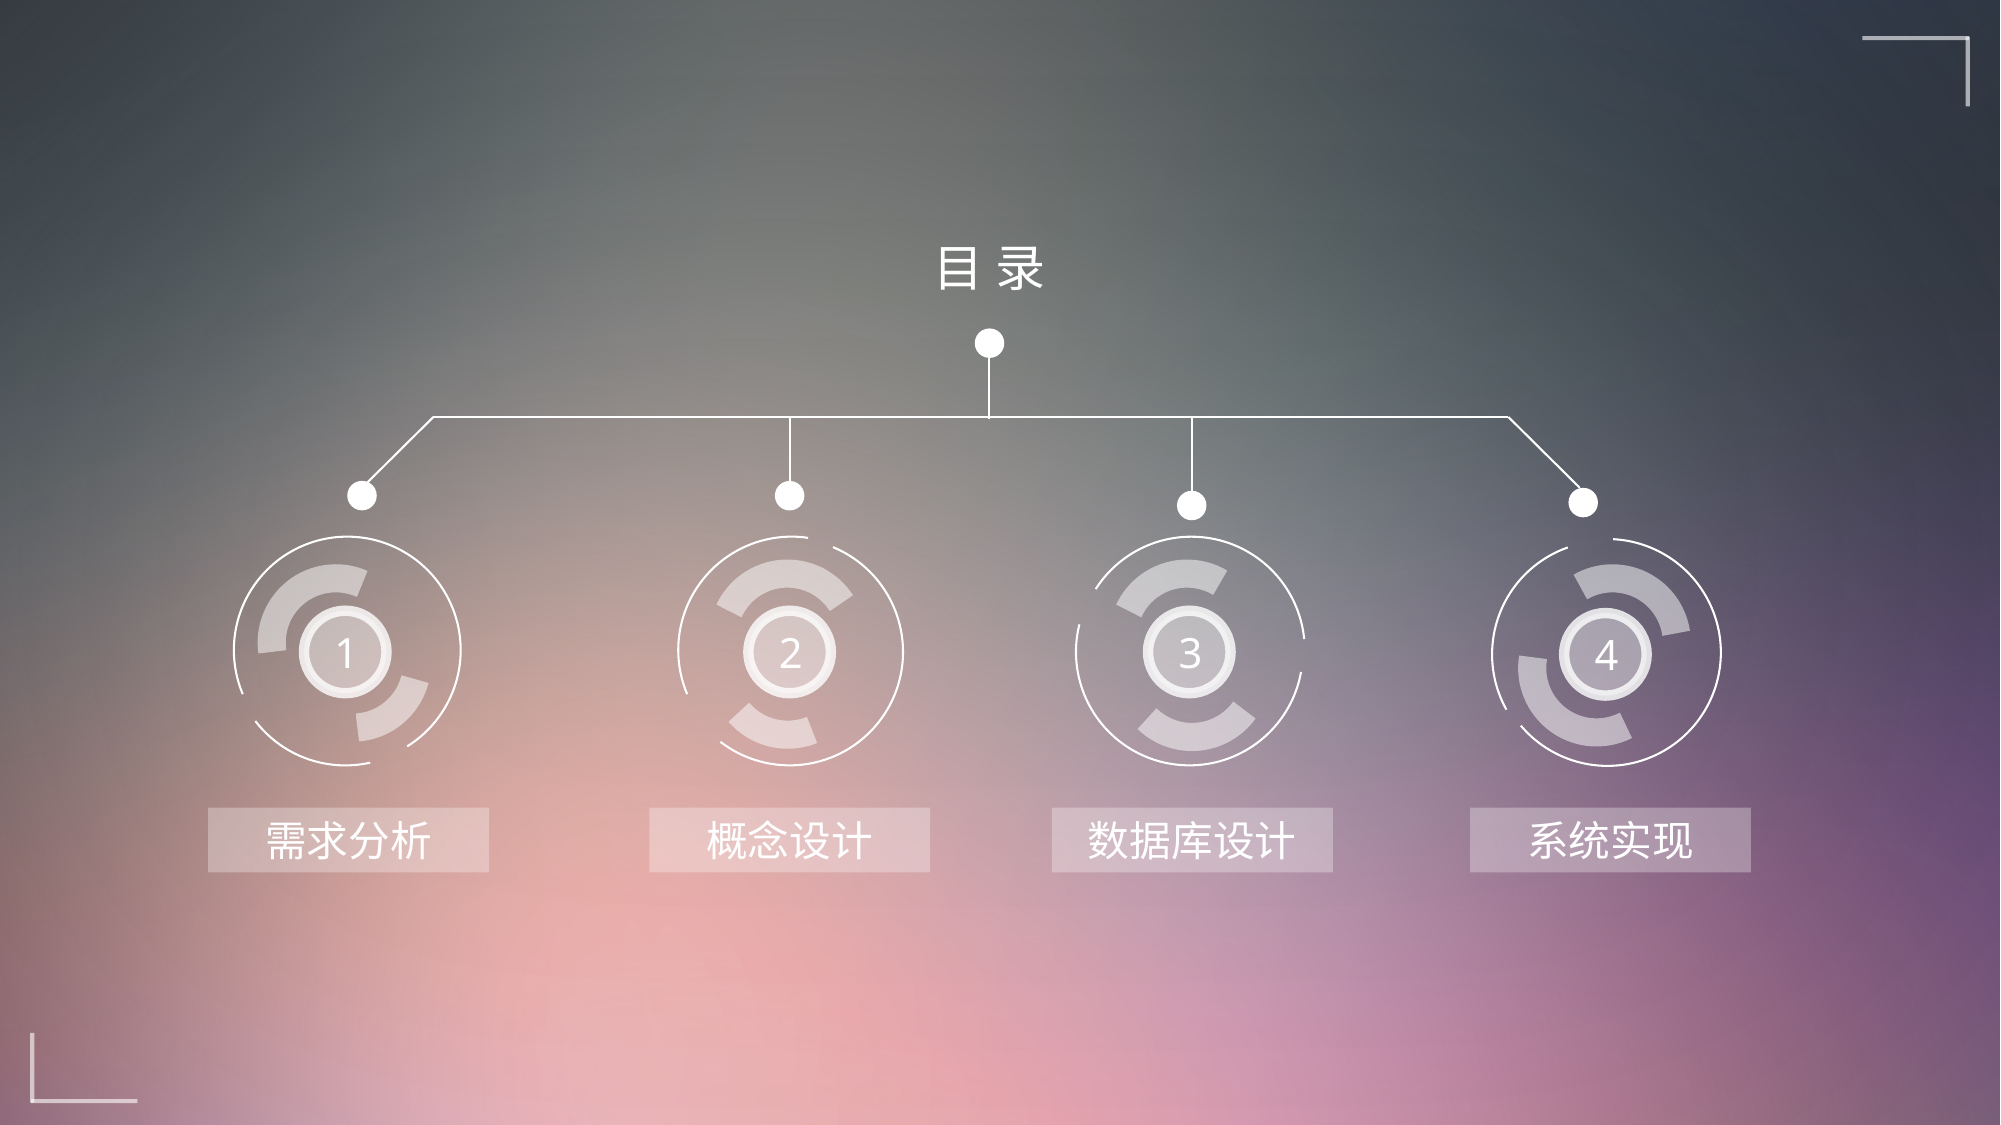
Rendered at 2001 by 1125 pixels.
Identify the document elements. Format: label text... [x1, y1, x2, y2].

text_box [271, 578, 418, 728]
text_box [1122, 573, 1257, 738]
text_box [346, 479, 378, 512]
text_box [676, 536, 906, 766]
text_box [748, 610, 850, 694]
text_box [1175, 489, 1208, 522]
text_box [973, 327, 1006, 359]
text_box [303, 610, 387, 694]
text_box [723, 573, 852, 735]
text_box 概念设计 [649, 807, 931, 873]
text_box [1567, 486, 1600, 519]
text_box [1492, 538, 1721, 768]
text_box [1531, 578, 1677, 733]
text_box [1192, 417, 1580, 488]
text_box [1147, 610, 1250, 694]
text_box 目 录 [912, 229, 1067, 305]
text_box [1075, 536, 1305, 766]
picture [0, 0, 2000, 1125]
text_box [362, 417, 789, 488]
text_box 数据库设计 [1051, 807, 1333, 873]
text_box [231, 536, 461, 766]
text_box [790, 417, 1191, 488]
text_box [773, 488, 806, 512]
text_box 系统实现 [1470, 807, 1751, 873]
text_box 需求分析 [208, 807, 490, 873]
